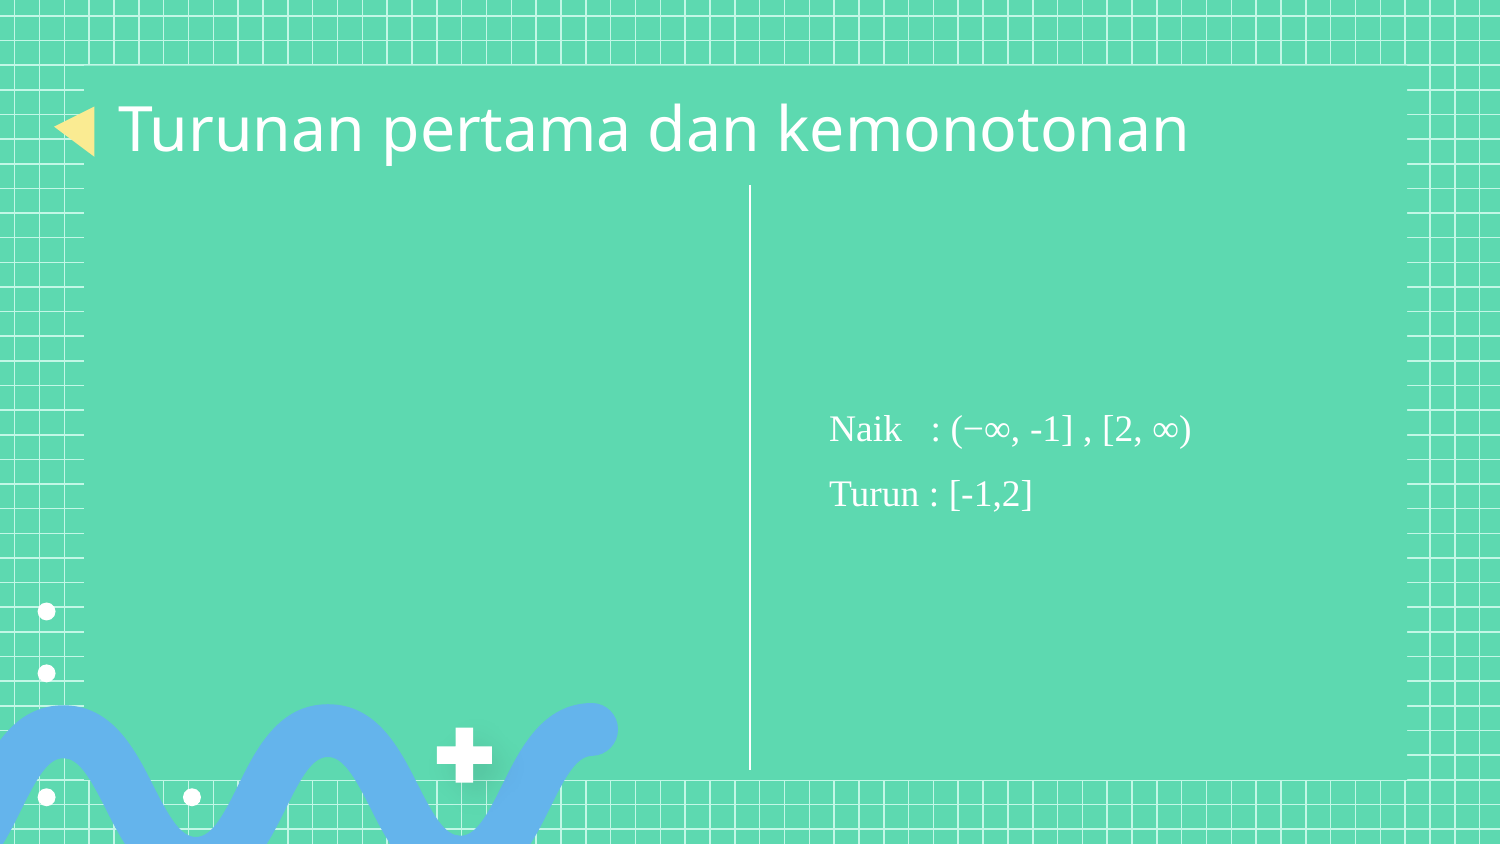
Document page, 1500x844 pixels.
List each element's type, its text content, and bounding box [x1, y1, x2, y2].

text_box Turunan pertama dan kemonotonan [118, 88, 1382, 239]
